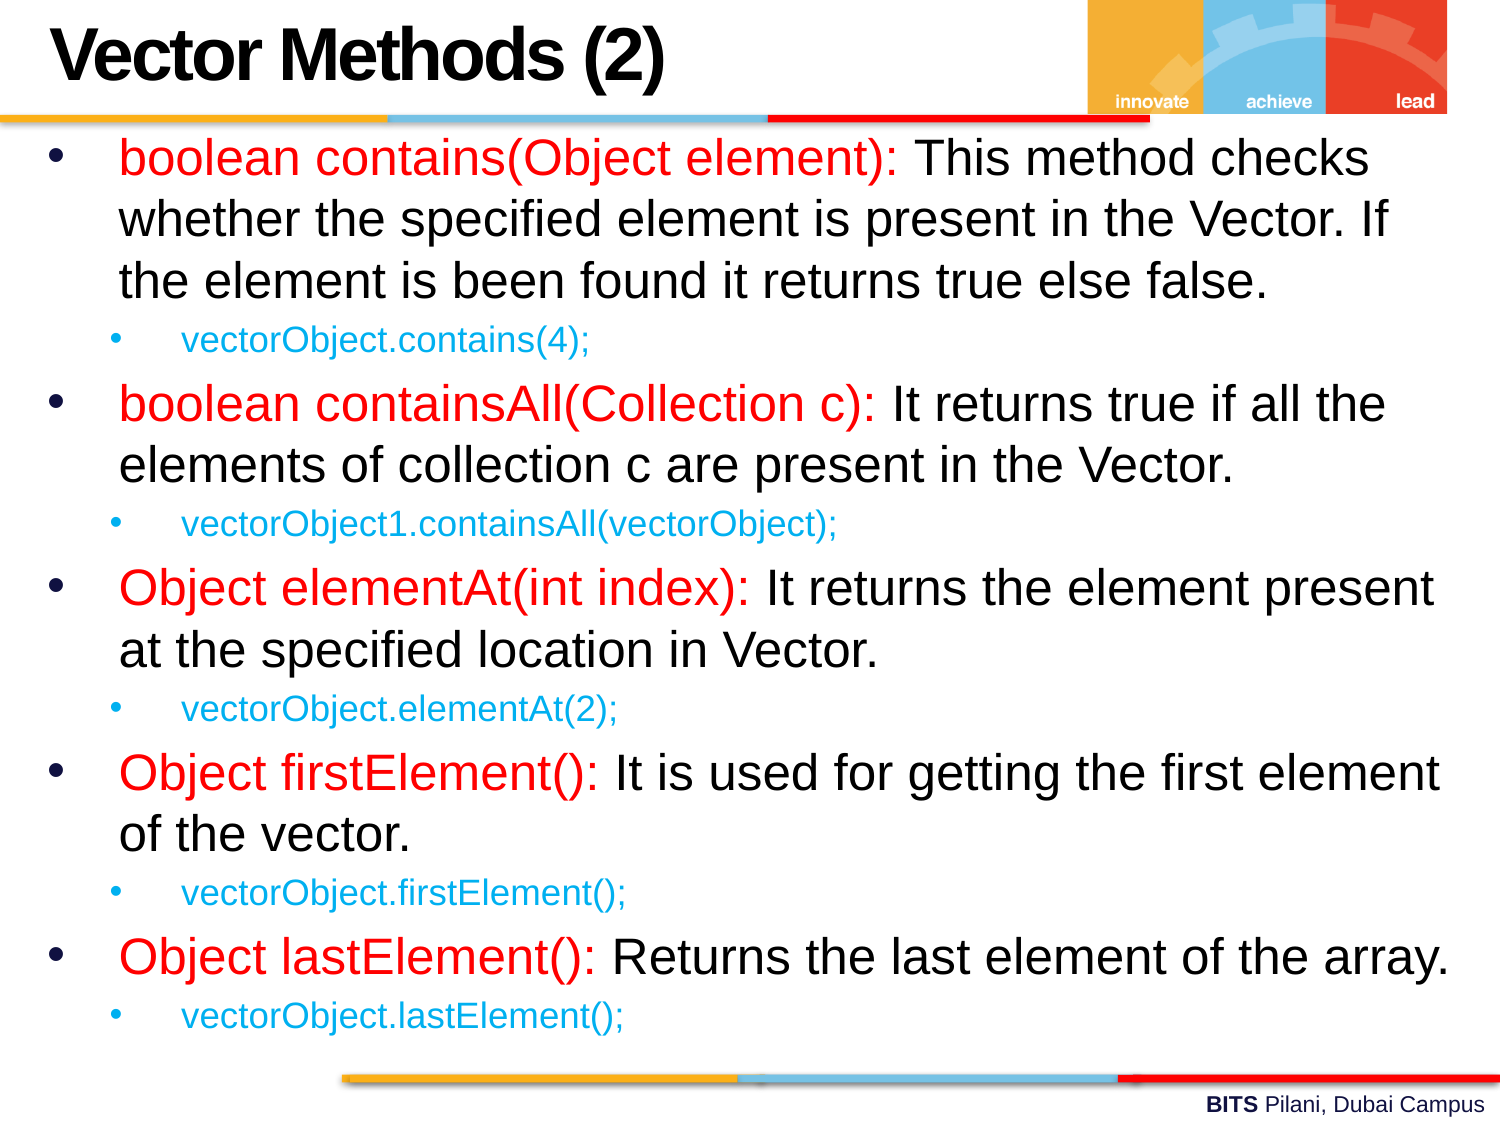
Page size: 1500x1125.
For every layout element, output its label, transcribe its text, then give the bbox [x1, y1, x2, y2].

list Vector Methods (2) [34, 27, 1073, 88]
list boolean contains(Object element): This method checks whether the specified element is present in the Vector. If the element is been found it returns true else false. vectorObject.contains(4); boolean containsAll(Collection c): It returns true if all the elements of collection c are present in the Vector. vectorObject1.containsAll(vectorObject); Object elementAt(int index): It returns the element present at the specified location in Vector. vectorObject.elementAt(2); Object firstElement(): It is used for getting the first element of the vector. vectorObject.firstElement(); Object lastElement(): Returns the last element of the array. vectorObject.lastElement(); [32, 116, 1473, 1113]
picture [1087, 0, 1448, 114]
